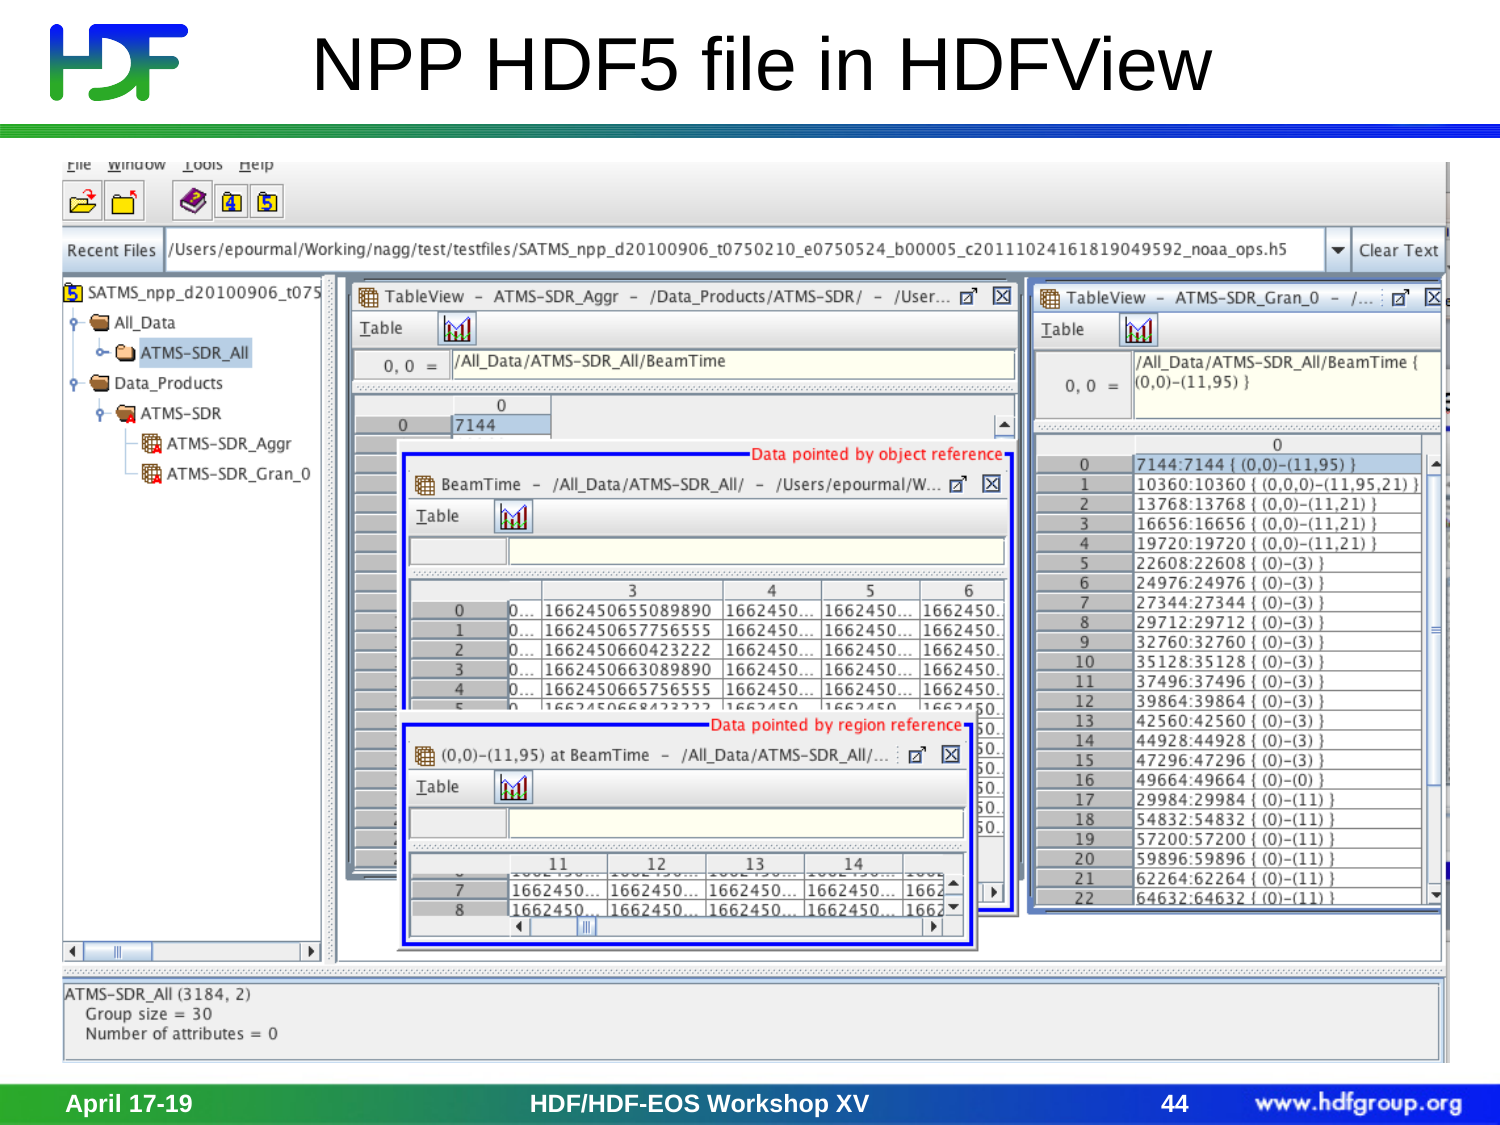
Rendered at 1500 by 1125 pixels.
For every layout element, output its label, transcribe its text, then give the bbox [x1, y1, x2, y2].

slide_number 44 [1112, 1087, 1238, 1125]
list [62, 162, 1451, 1063]
title NPP HDF5 file in HDFView [187, 24, 1338, 113]
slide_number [49, 1087, 338, 1125]
footer HDF/HDF-EOS Workshop XV [374, 1087, 1026, 1125]
picture [0, 0, 1500, 1125]
